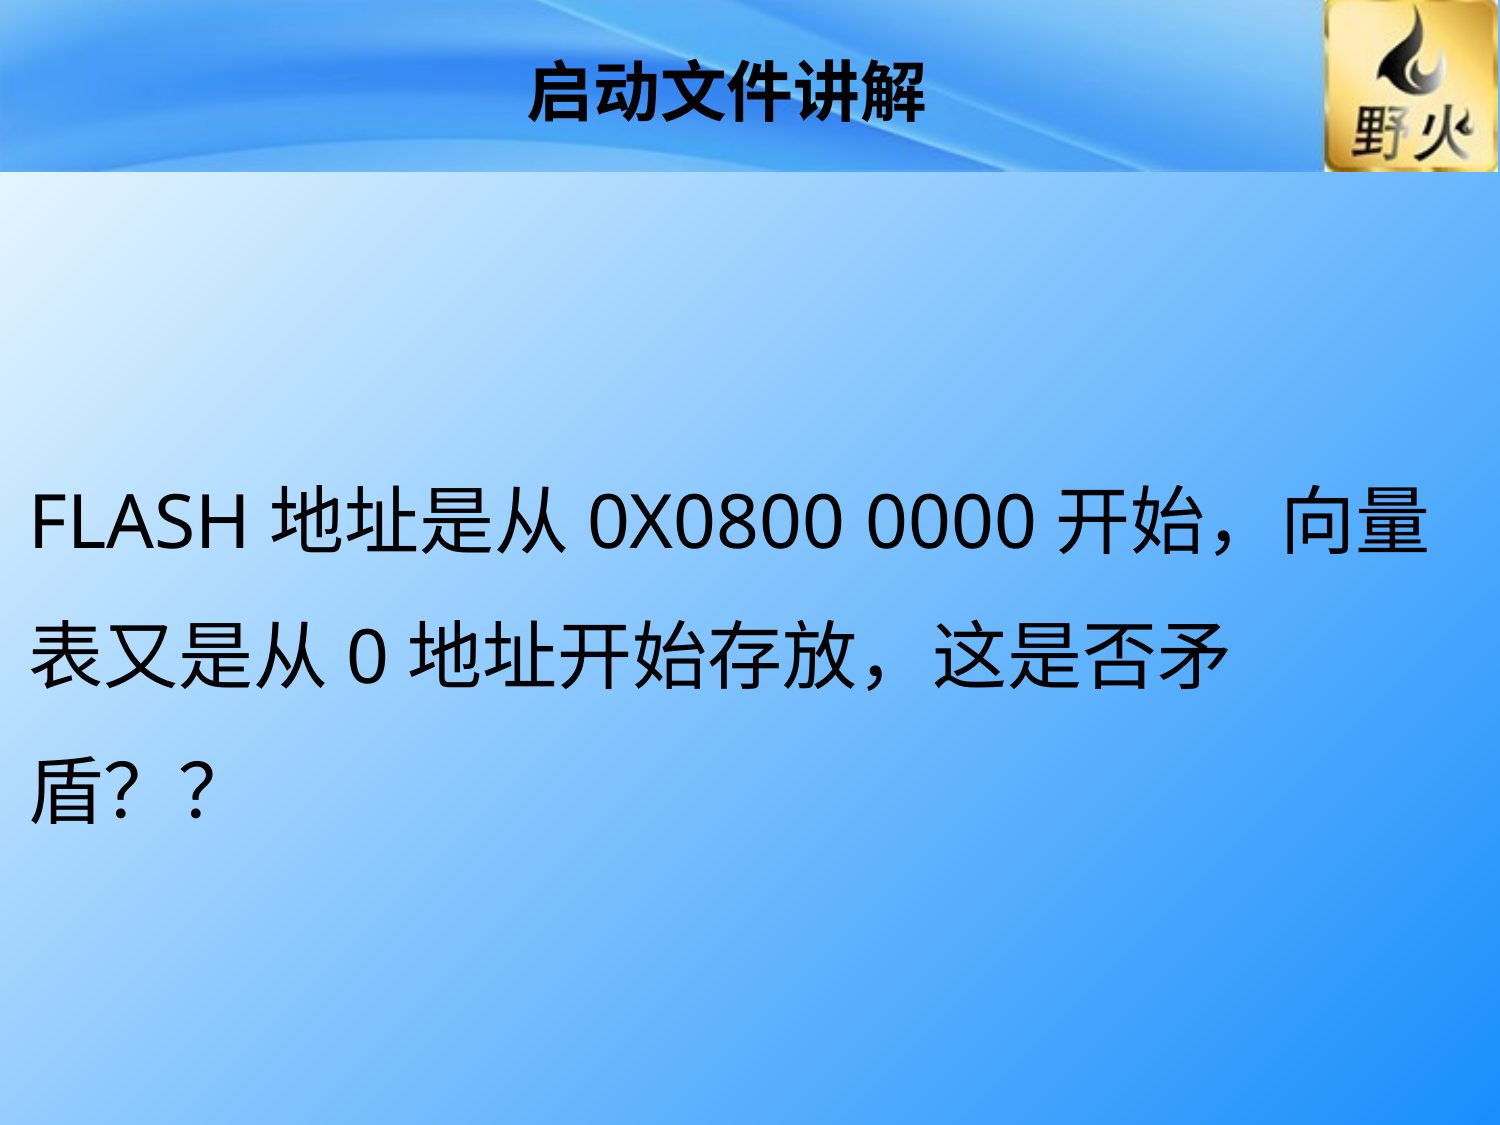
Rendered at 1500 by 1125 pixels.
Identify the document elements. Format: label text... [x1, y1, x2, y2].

picture [0, 0, 1498, 172]
text_box FLASH地址是从0X0800 0000开始，向量表又是从0地址开始存放，这是否矛盾？？ [13, 420, 1451, 841]
